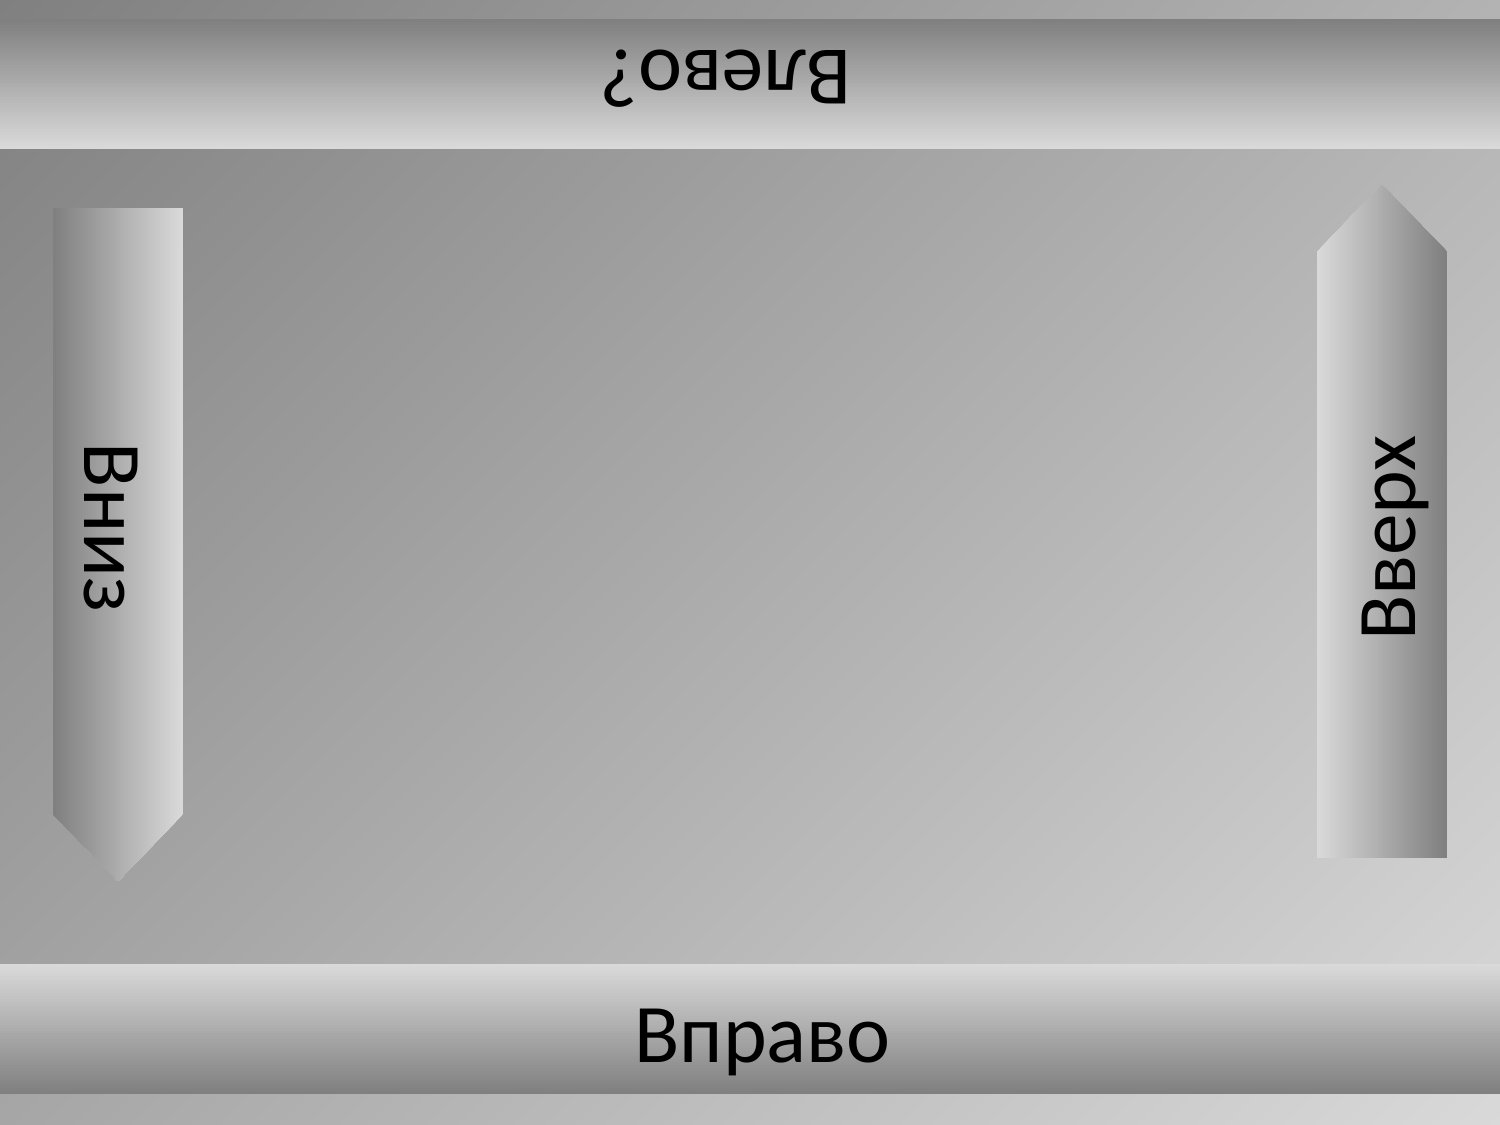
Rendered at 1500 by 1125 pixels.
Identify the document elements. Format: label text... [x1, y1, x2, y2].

text_box Влево? [0, 17, 1500, 152]
text_box Вправо [0, 961, 1500, 1097]
text_box Вверх [1314, 182, 1449, 860]
text_box Вниз [50, 206, 186, 884]
